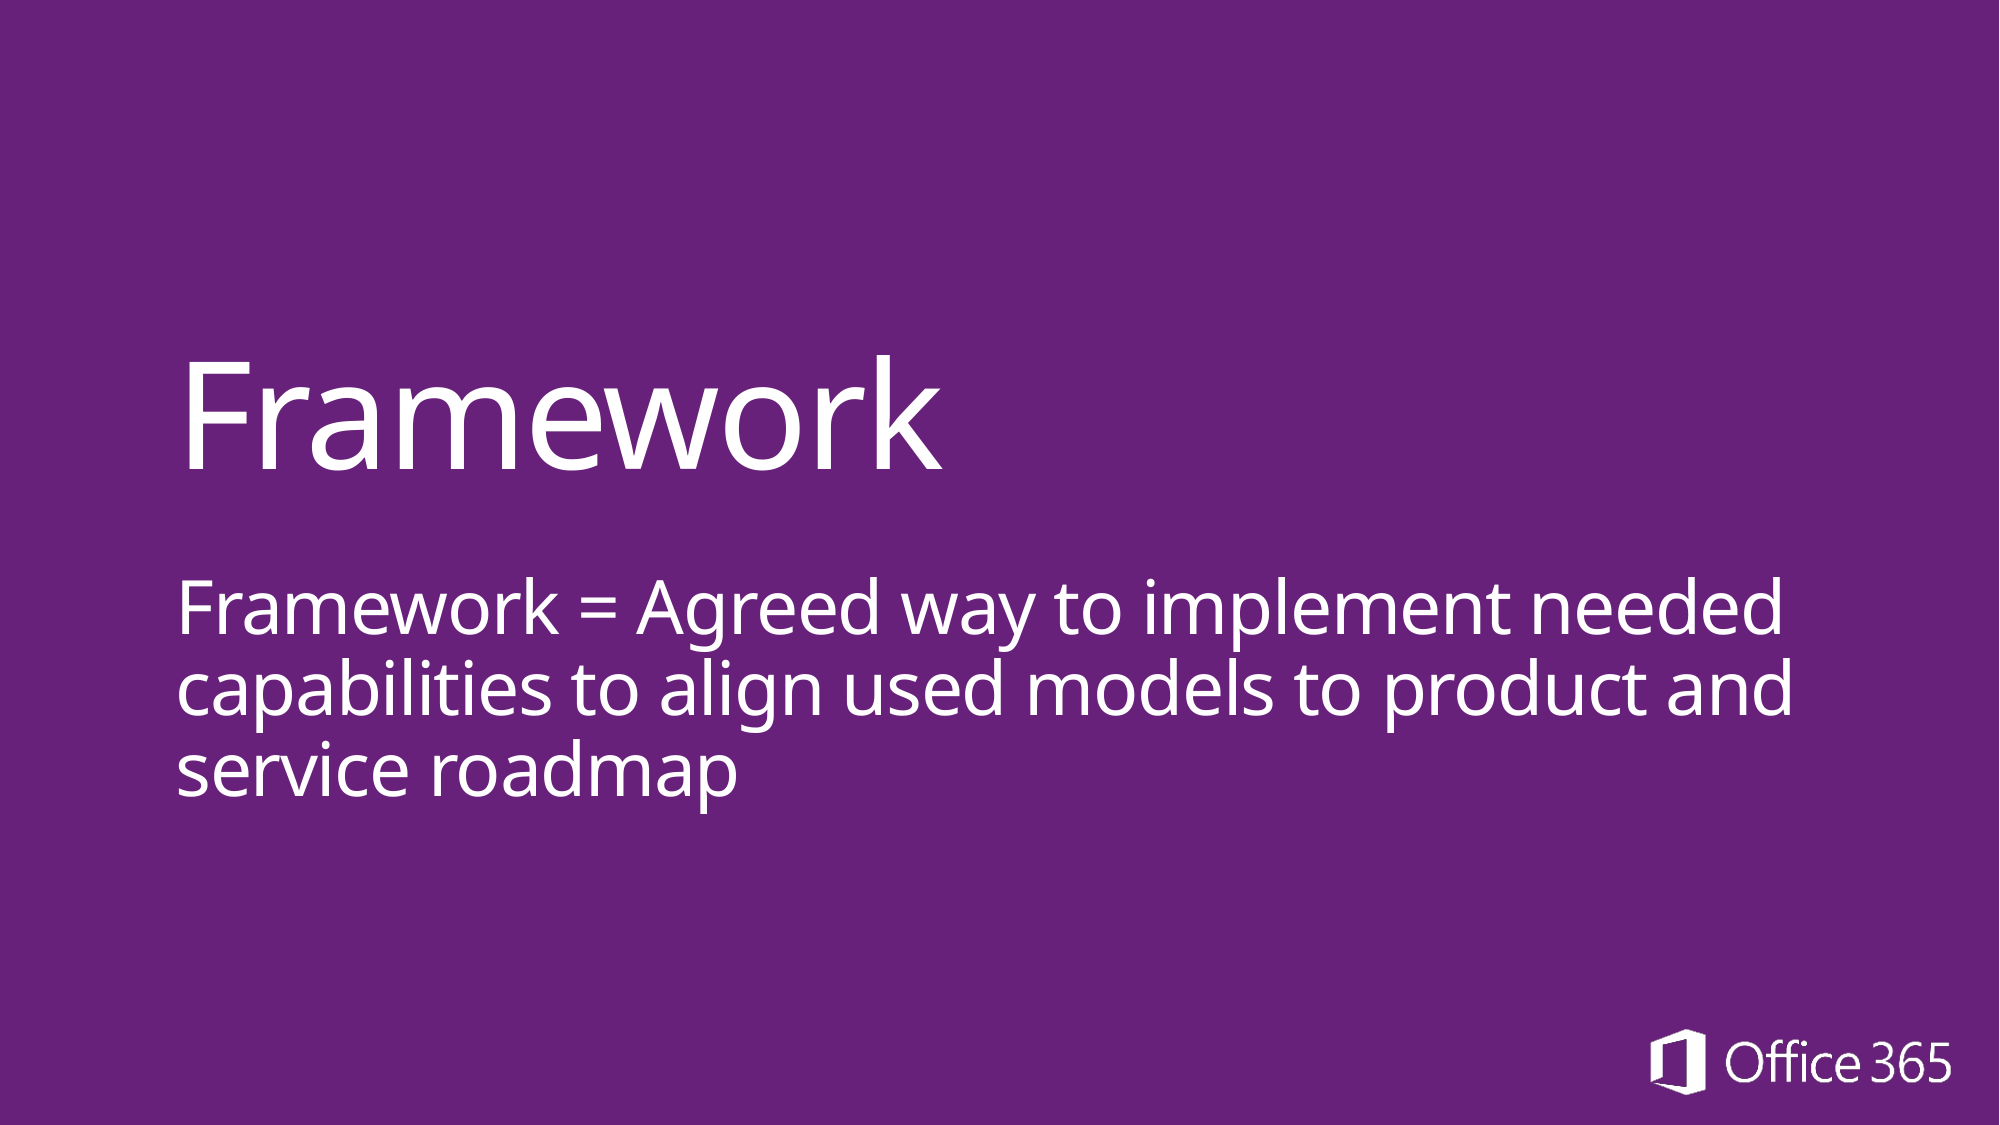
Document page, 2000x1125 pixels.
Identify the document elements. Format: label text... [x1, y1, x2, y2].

title Framework [160, 346, 1840, 510]
list Framework = Agreed way to implement needed capabilities to align used models to product and service roadmap [160, 561, 1840, 644]
picture [1622, 1000, 1978, 1124]
